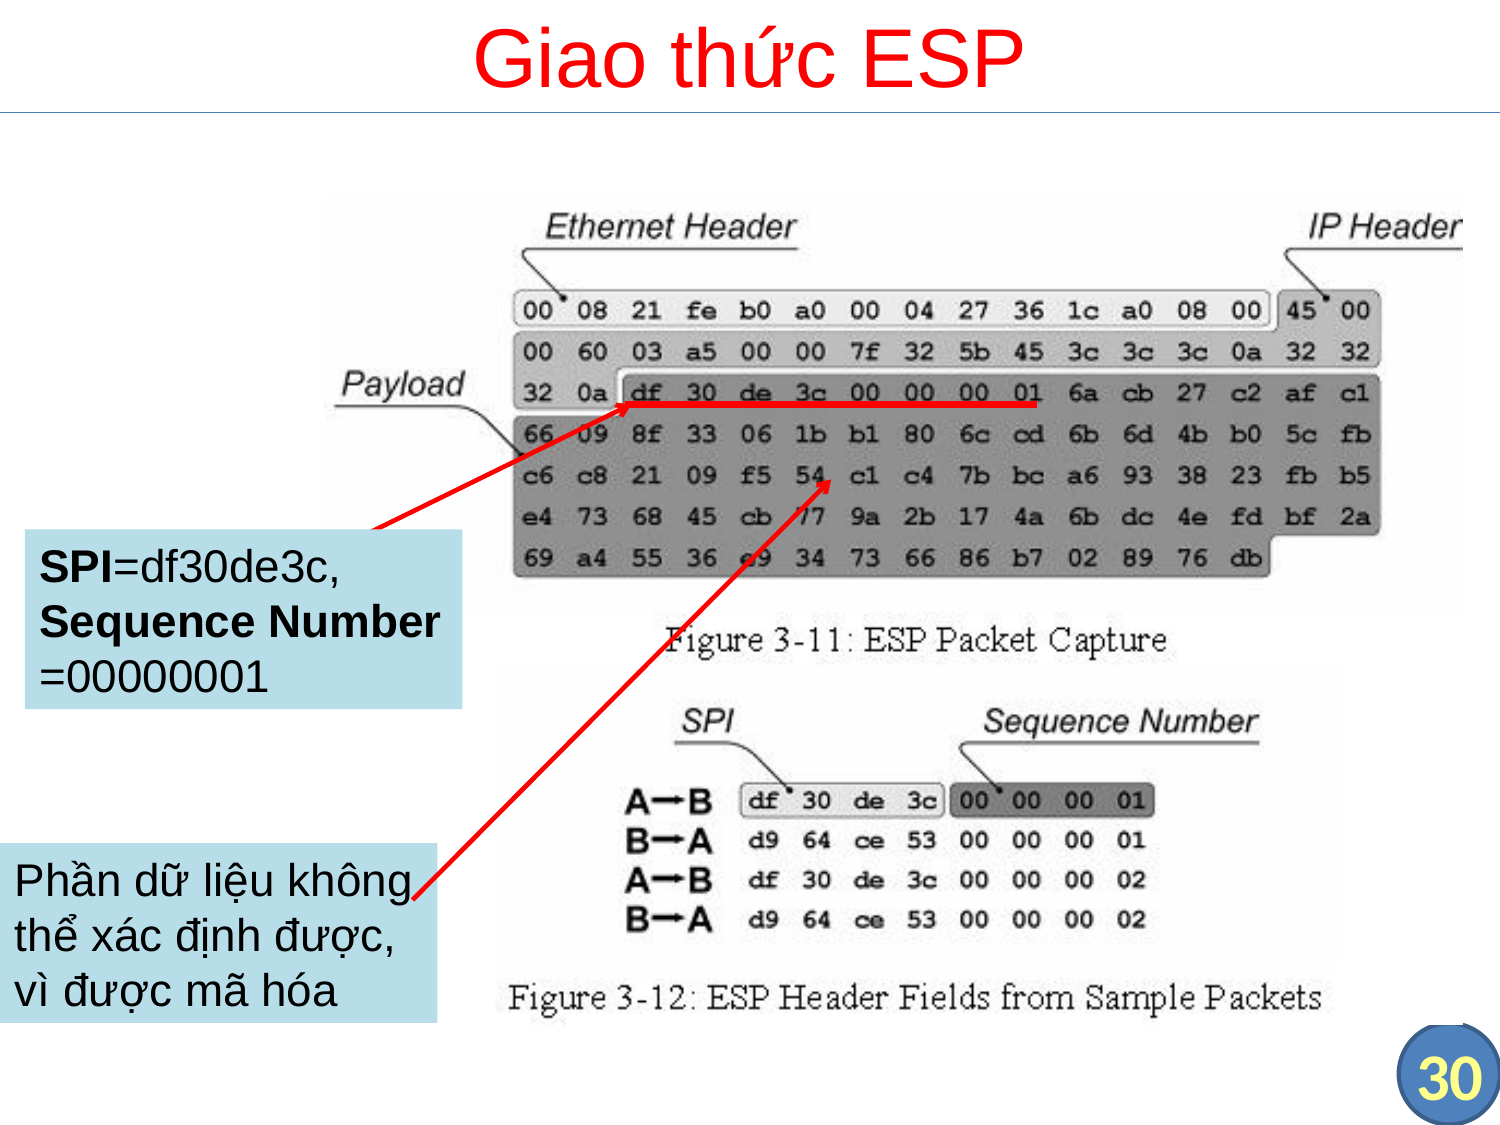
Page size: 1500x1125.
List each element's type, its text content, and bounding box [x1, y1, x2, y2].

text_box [412, 479, 832, 901]
text_box Phần dữ liệu không thể xác định được, vì được mã hóa [0, 843, 319, 1023]
title Giao thức ESP [0, 0, 1500, 113]
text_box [324, 404, 632, 555]
picture [324, 196, 1463, 1026]
text_box SPI=df30de3c, Sequence Number =00000001 [24, 529, 319, 710]
slide_number 30 [1399, 1023, 1500, 1125]
